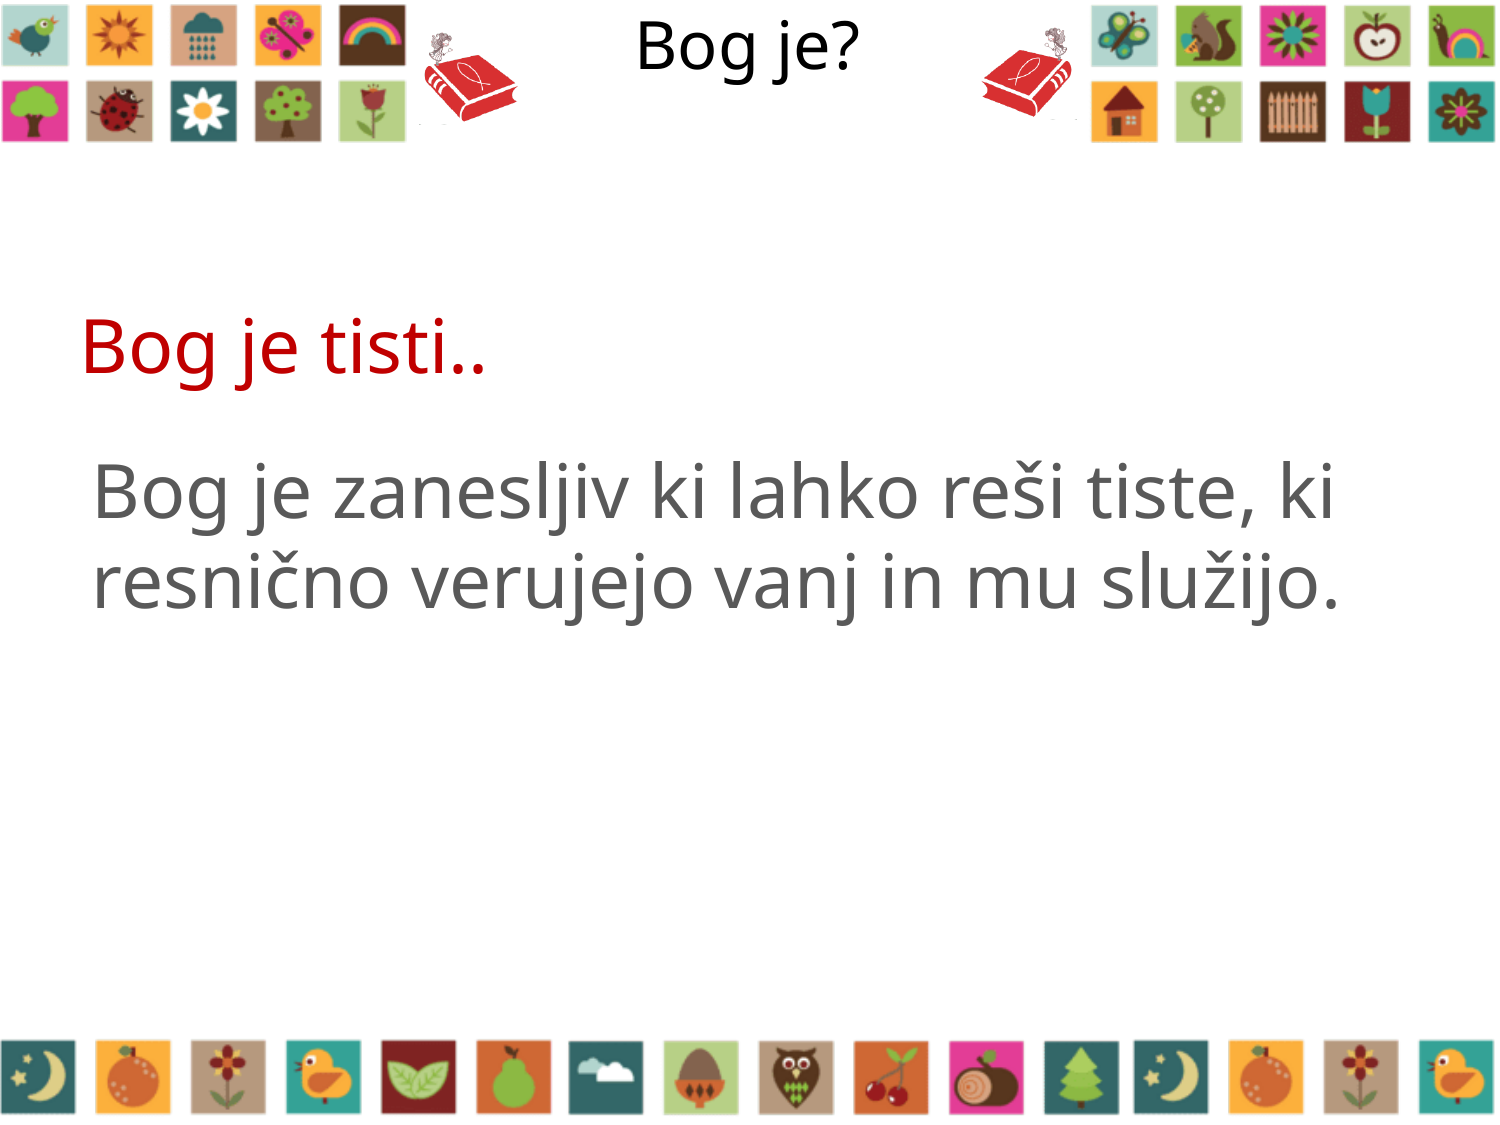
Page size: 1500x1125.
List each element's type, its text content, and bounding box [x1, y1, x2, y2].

text_box Bog je zanesljiv ki lahko reši tiste, ki resnično verujejo vanj in mu služijo. [76, 436, 1424, 632]
picture [0, 3, 550, 150]
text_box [0, 1028, 1500, 1118]
text_box Bog je? [414, 0, 1080, 91]
text_box Bog je tisti.. [64, 290, 1412, 396]
picture [950, 3, 1500, 150]
